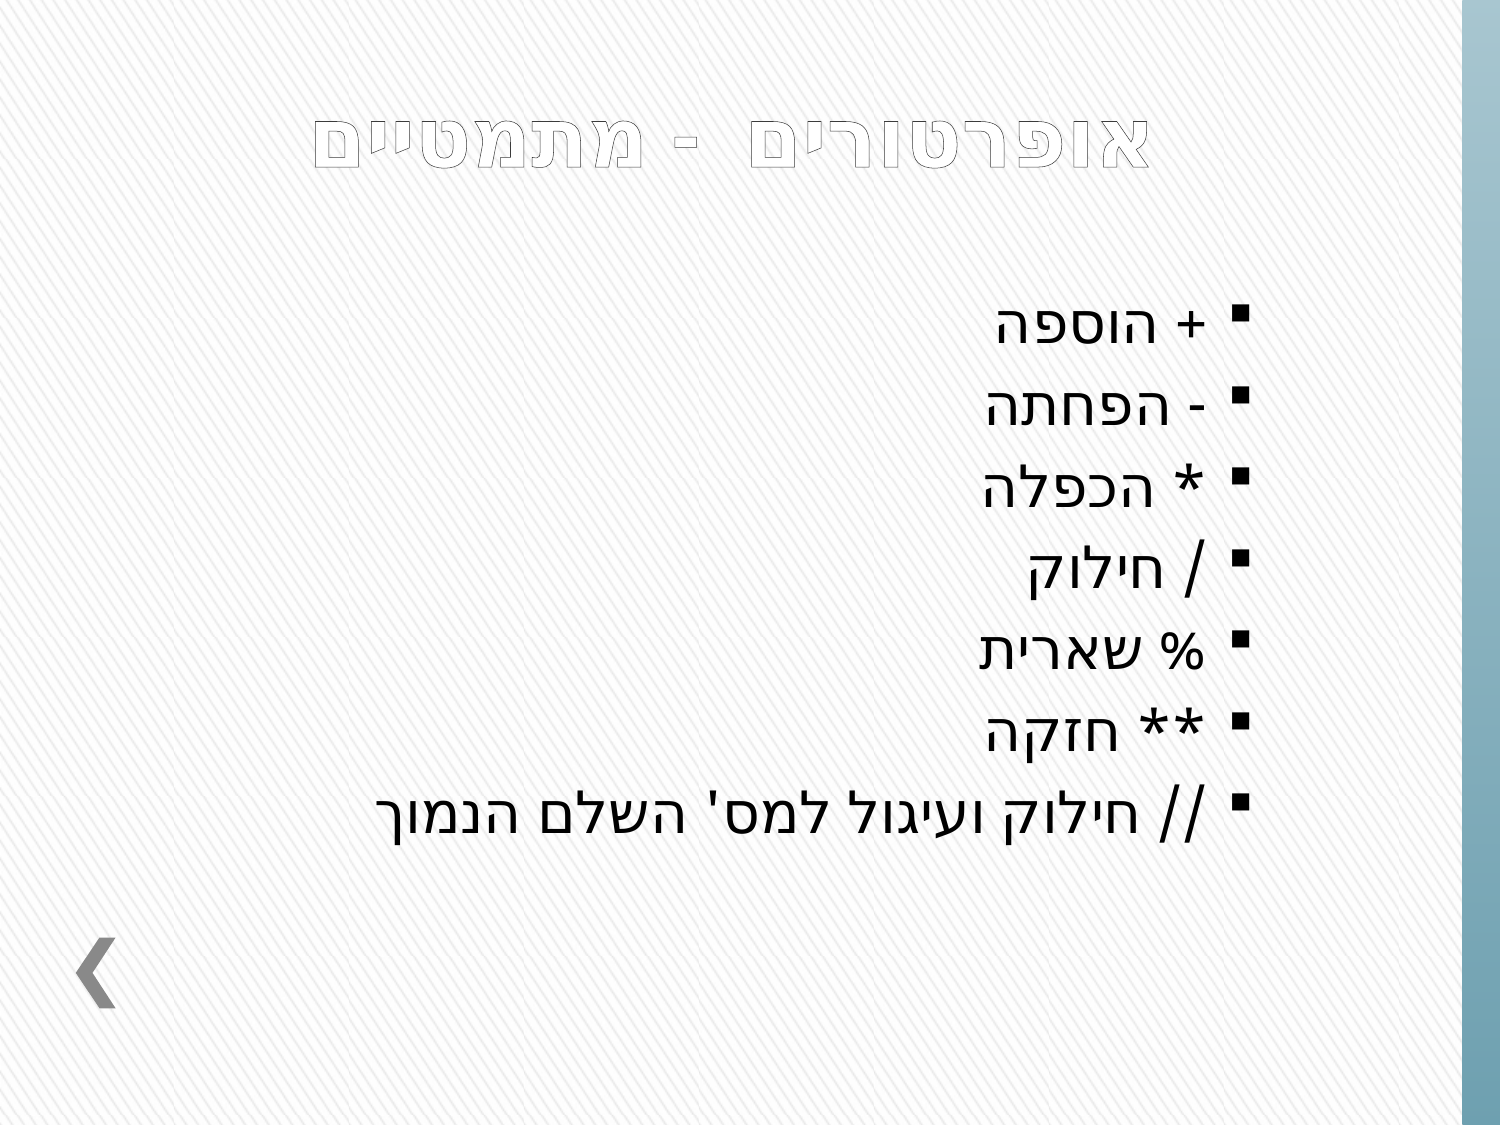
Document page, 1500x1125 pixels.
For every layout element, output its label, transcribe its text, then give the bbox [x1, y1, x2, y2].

list + הוספה - הפחתה * הכפלה / חילוק % שארית ** חזקה // חילוק ועיגול למס' השלם הנמוך [119, 196, 1345, 1125]
title אופרטורים - מתמטיים [138, 3, 1326, 192]
